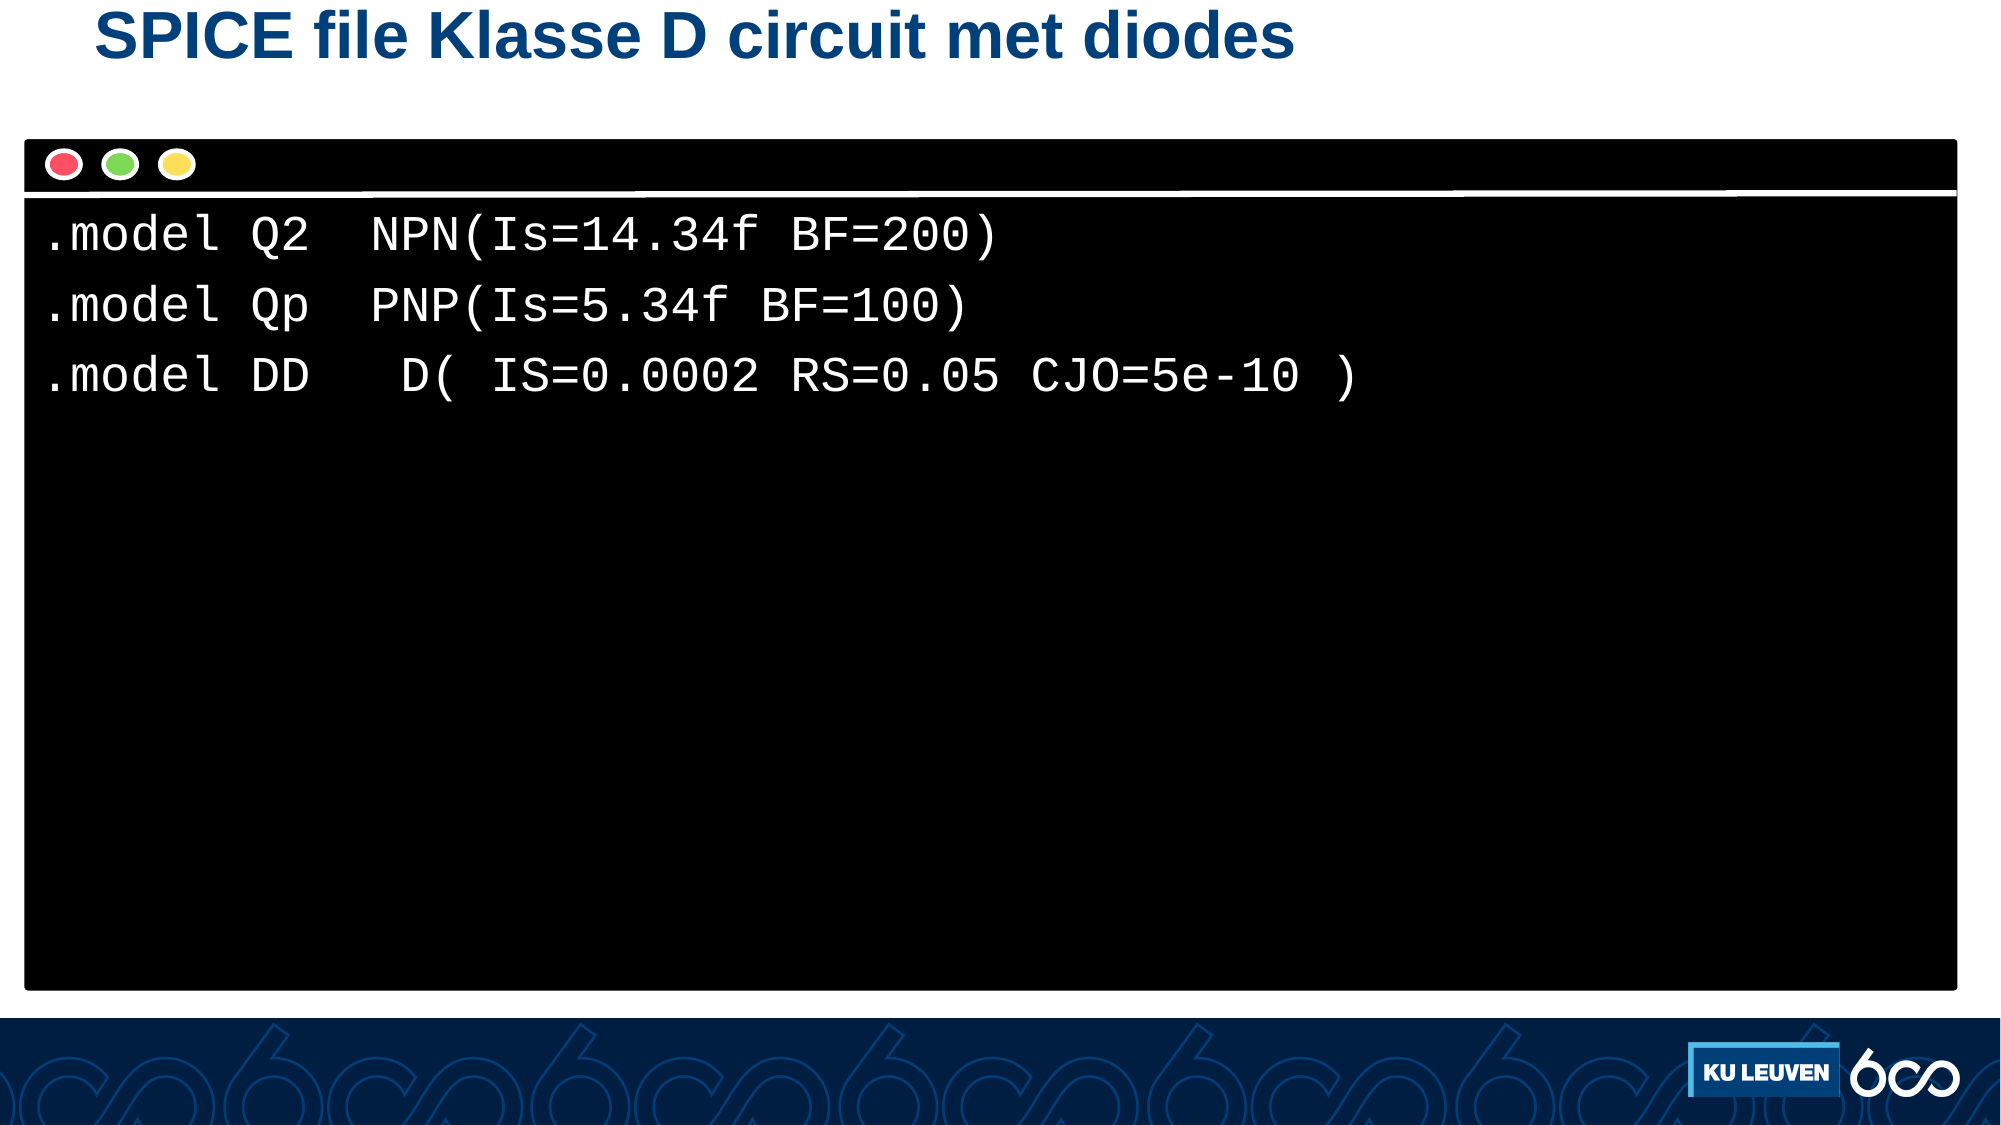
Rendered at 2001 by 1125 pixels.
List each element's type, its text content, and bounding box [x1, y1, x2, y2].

picture [0, 1018, 2001, 1125]
title SPICE file Klasse D circuit met diodes [94, 0, 1906, 96]
list .model Q2 NPN(Is=14.34f BF=200) .model Qp PNP(Is=5.34f BF=100) .model DD D( IS=0.0002 RS=0.05 CJO=5e-10 ) [40, 210, 1945, 982]
